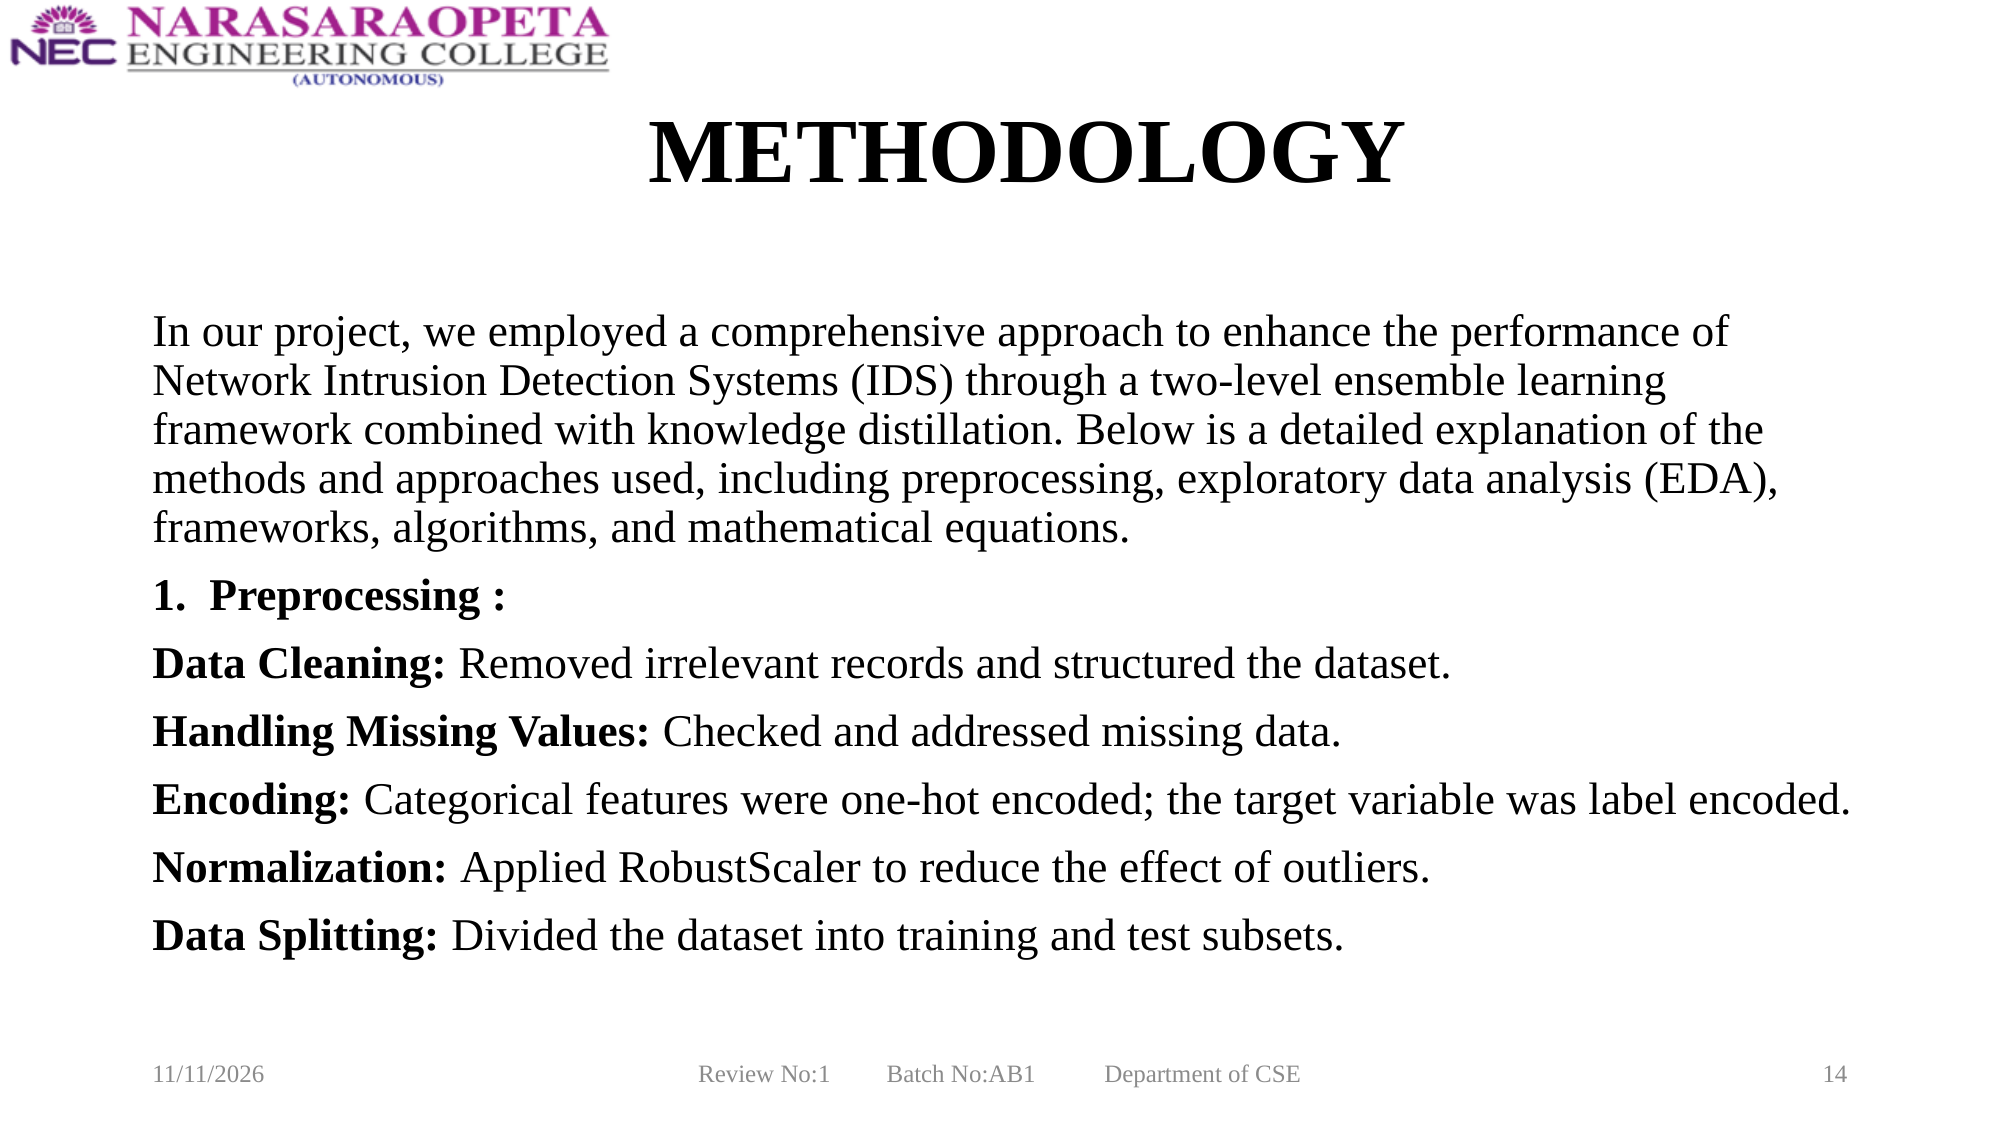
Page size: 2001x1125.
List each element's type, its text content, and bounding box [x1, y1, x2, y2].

footer Review No:1 Batch No:AB1 Department of CSE [662, 1042, 1338, 1103]
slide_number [137, 1042, 588, 1103]
title METHODOLOGY [193, 59, 1863, 245]
slide_number 14 [1412, 1042, 1863, 1103]
picture [0, 0, 1280, 719]
list In our project, we employed a comprehensive approach to enhance the performance of Network Intrusion Detection Systems (IDS) through a two-level ensemble learning framework combined with knowledge distillation. Below is a detailed explanation of the methods and approaches used, including preprocessing, exploratory data analysis (EDA), frameworks, algorithms, and mathematical equations. 1. Preprocessing : Data Cleaning: Removed irrelevant records and structured the dataset. Handling Missing Values: Checked and addressed missing data. Encoding: Categorical features were one-hot encoded; the target variable was label encoded. Normalization: Applied RobustScaler to reduce the effect of outliers. Data Splitting: Divided the dataset into training and test subsets. [137, 299, 1882, 1014]
